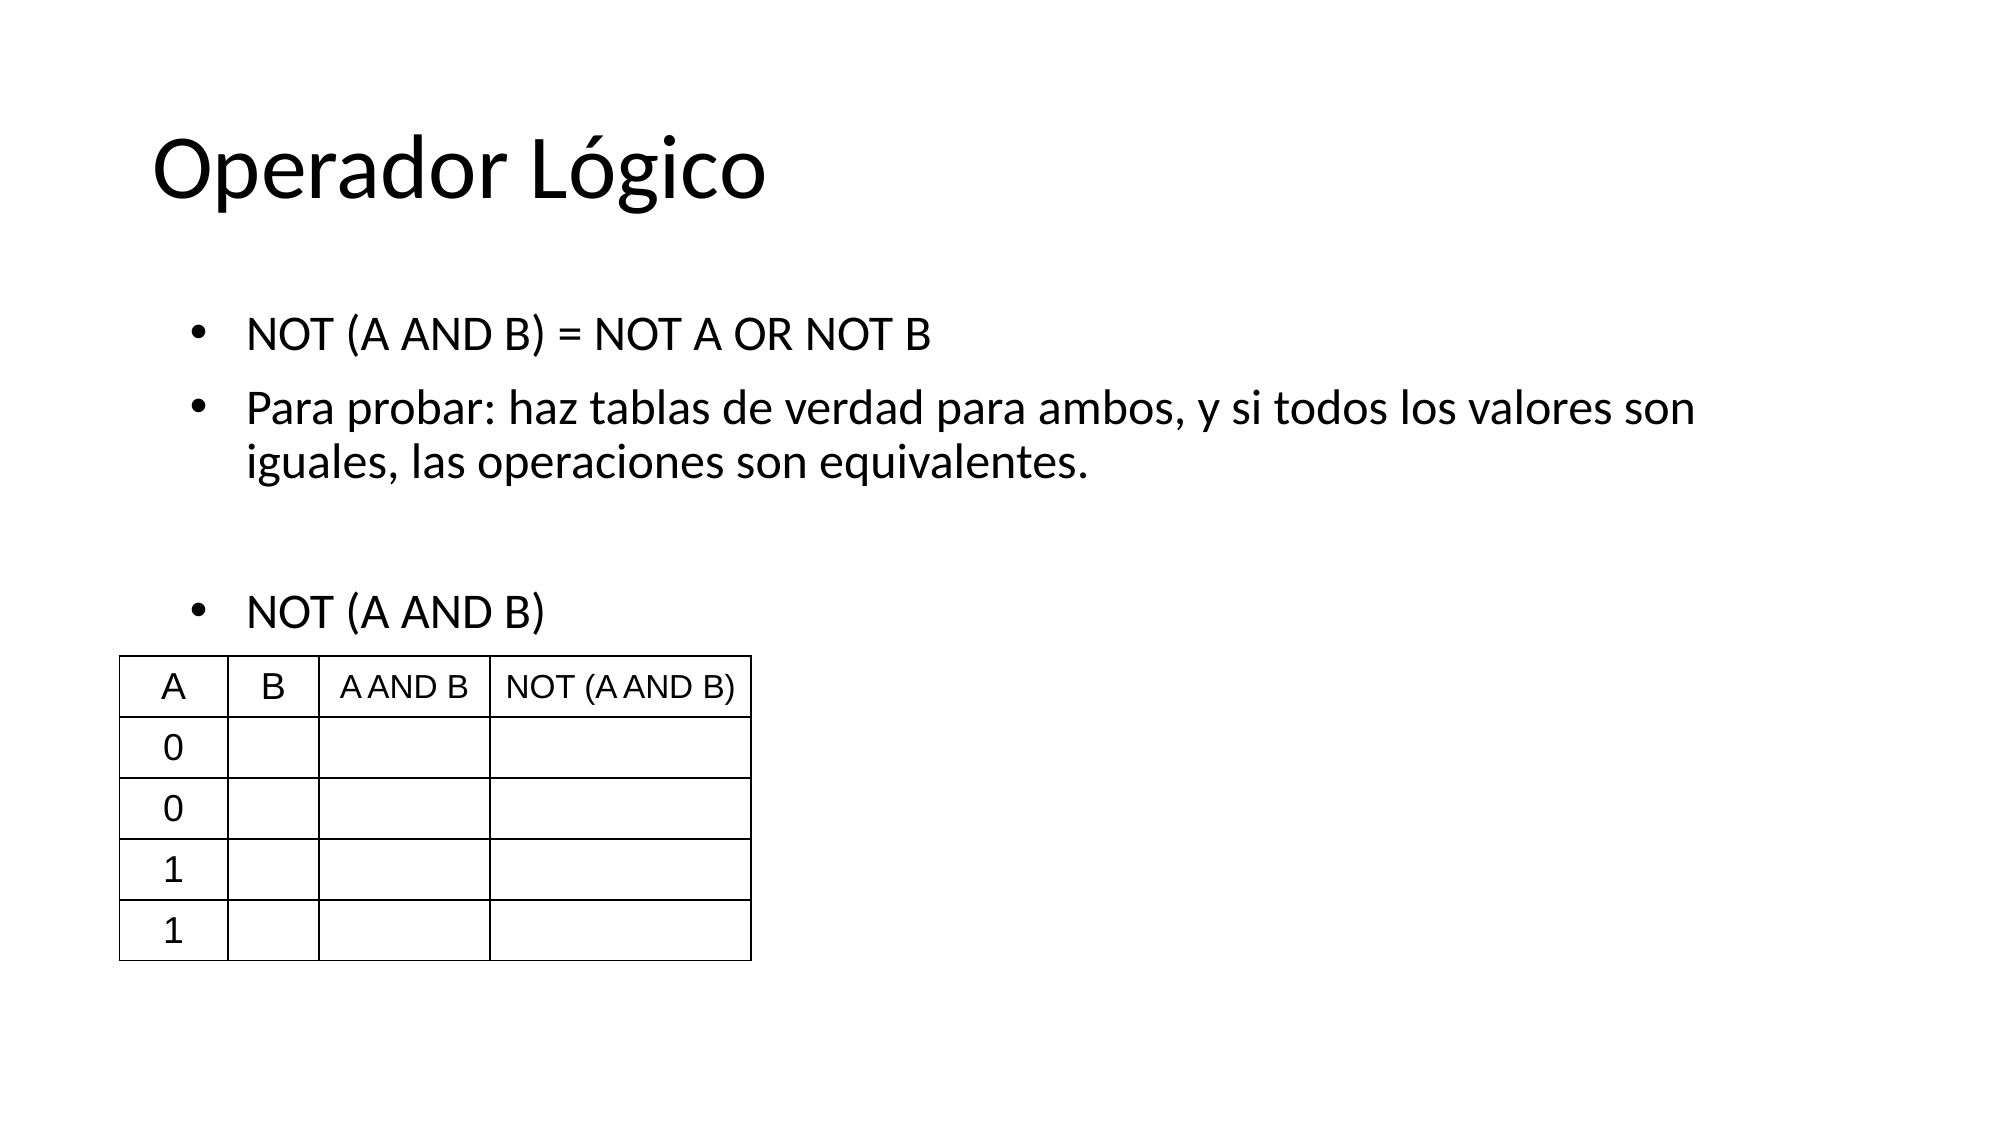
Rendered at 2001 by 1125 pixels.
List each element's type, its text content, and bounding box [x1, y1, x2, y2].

table_cell [229, 840, 318, 899]
table_cell [491, 901, 750, 960]
list NOT (A AND B) = NOT A OR NOT B Para probar: haz tablas de verdad para ambos, y si todos los valores son iguales, las operaciones son equivalentes. NOT (A AND B) [137, 299, 1863, 1014]
table_cell [491, 840, 750, 899]
table_cell [229, 901, 318, 960]
table_cell [229, 718, 318, 777]
title Operador Lógico [137, 59, 1863, 278]
table_cell [320, 779, 489, 838]
table_header NOT (A AND B) [491, 657, 750, 716]
table_cell [320, 901, 489, 960]
table_header A [120, 657, 227, 716]
table_cell 0 [120, 718, 227, 777]
table_header B [229, 657, 318, 716]
table_cell [320, 718, 489, 777]
table_cell 1 [120, 901, 227, 960]
table_cell [491, 718, 750, 777]
table_cell [229, 779, 318, 838]
table_cell 0 [120, 779, 227, 838]
table_cell [491, 779, 750, 838]
table_header A AND B [320, 657, 489, 716]
table_cell [320, 840, 489, 899]
table_cell 1 [120, 840, 227, 899]
